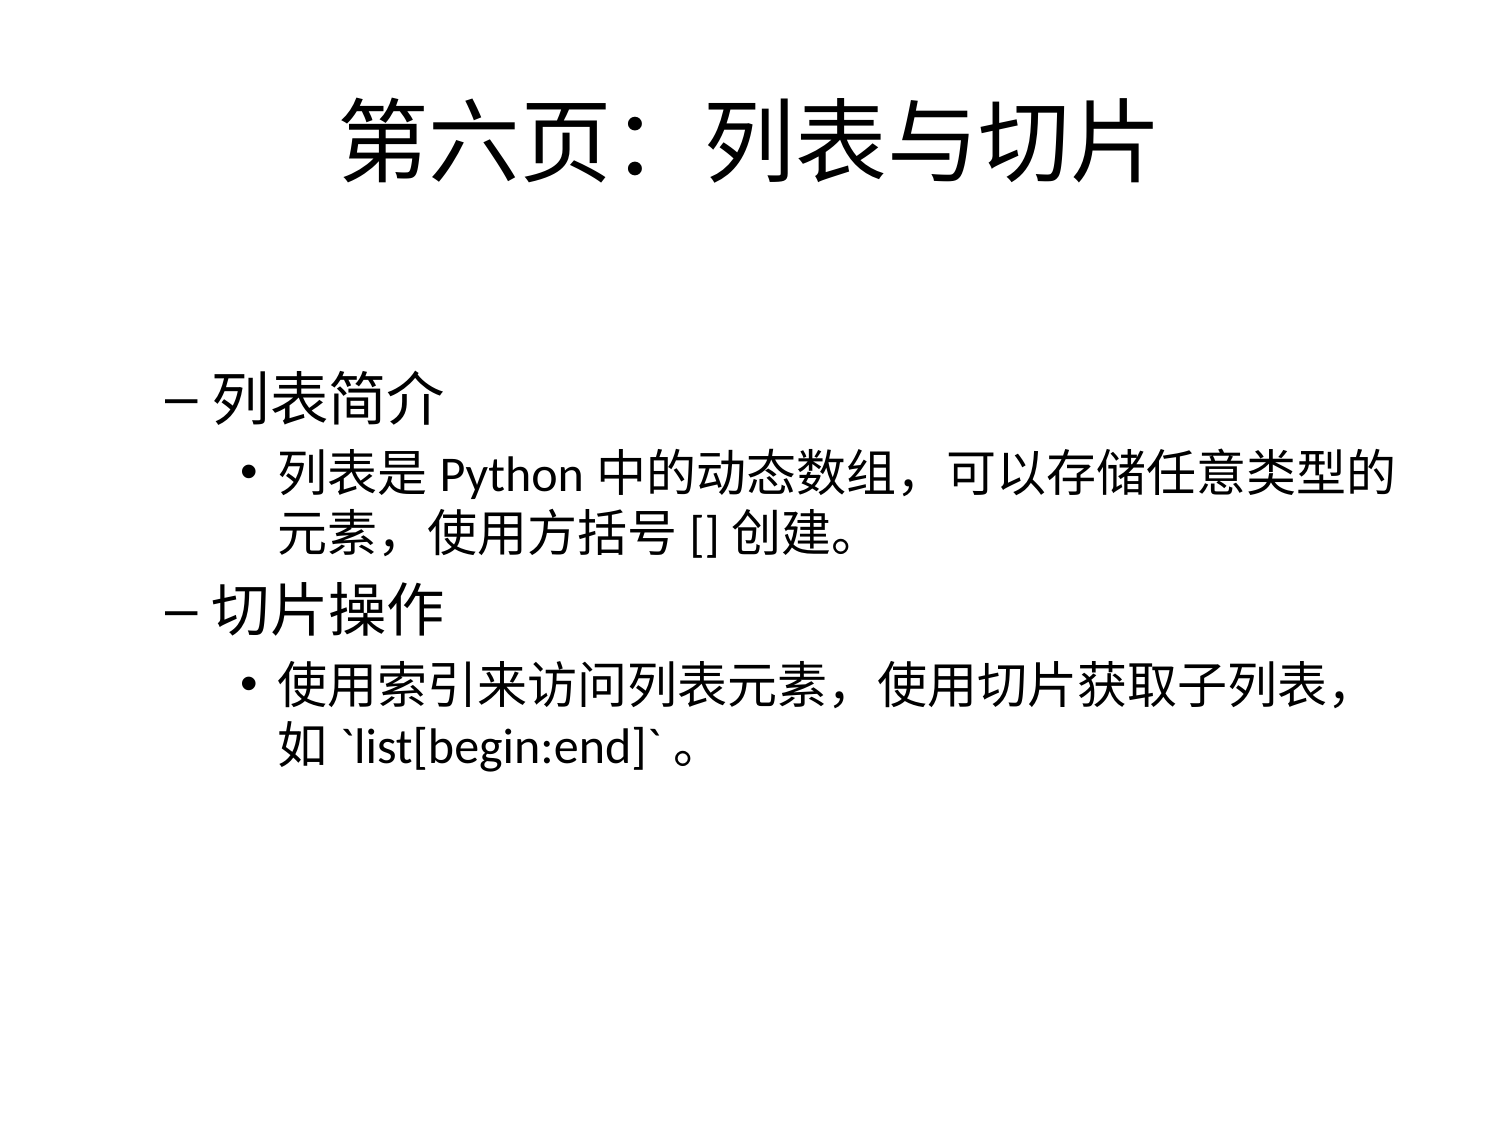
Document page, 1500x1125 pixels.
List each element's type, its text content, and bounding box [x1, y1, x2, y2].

list 列表简介 列表是Python中的动态数组，可以存储任意类型的元素，使用方括号[]创建。 切片操作 使用索引来访问列表元素，使用切片获取子列表，如`list[begin:end]`。 [75, 262, 1425, 1005]
title 第六页：列表与切片 [75, 45, 1425, 233]
